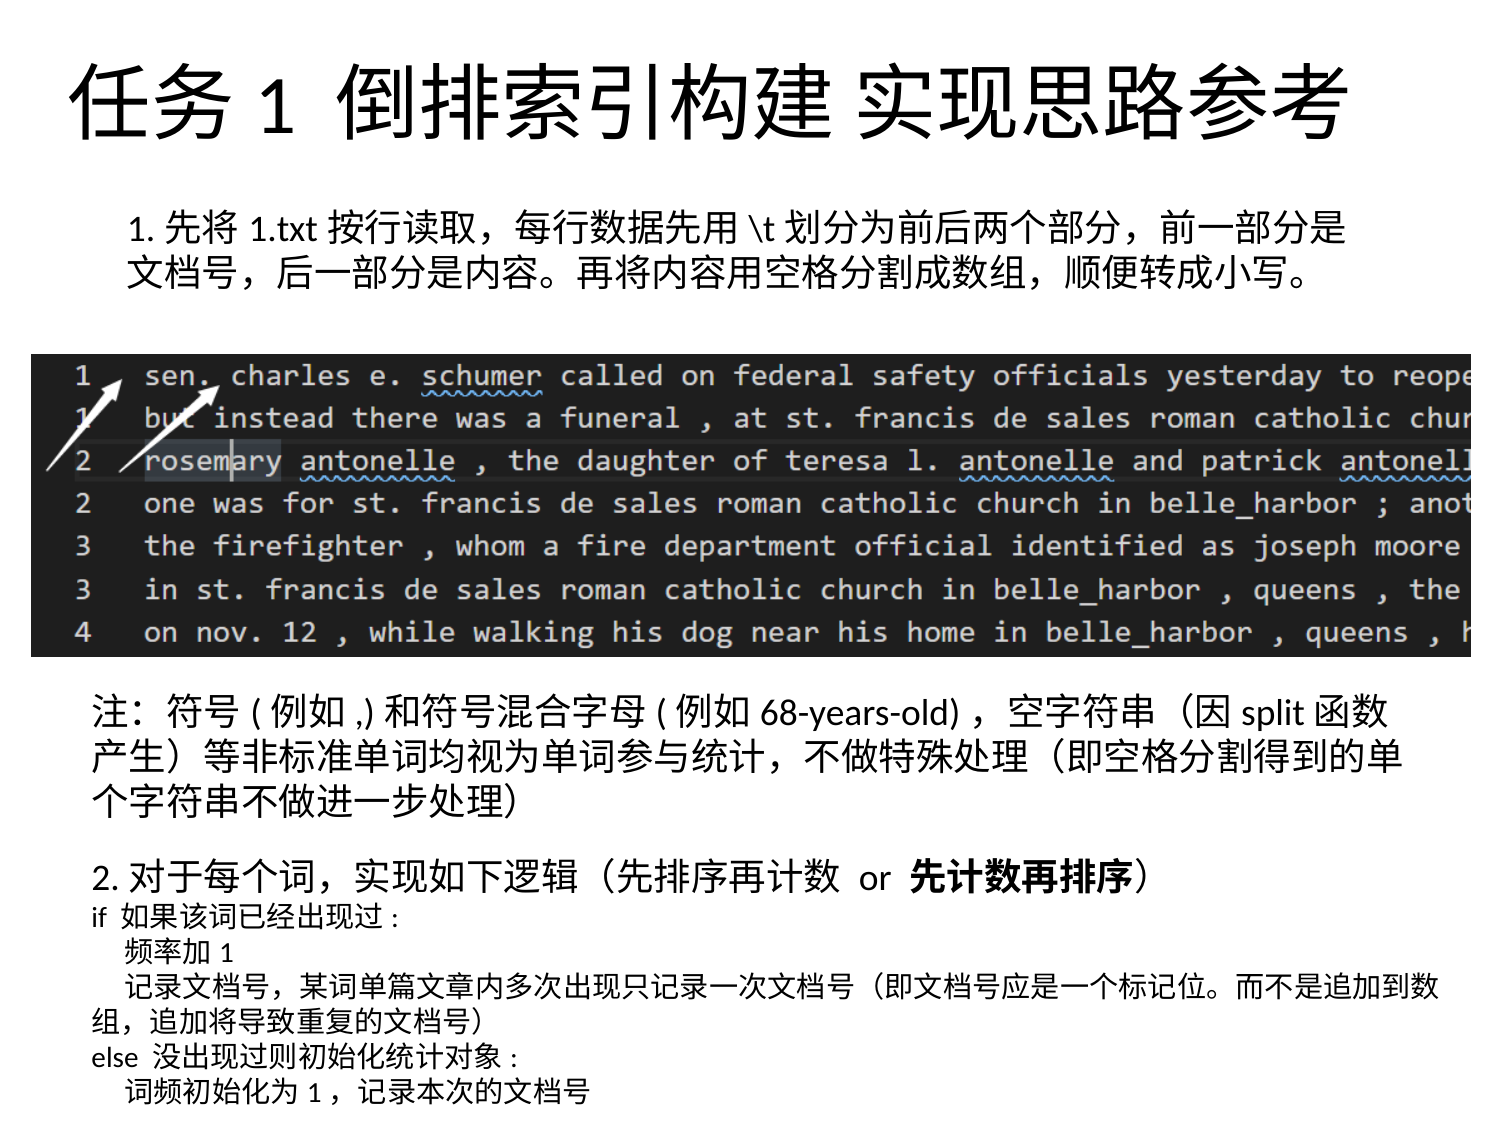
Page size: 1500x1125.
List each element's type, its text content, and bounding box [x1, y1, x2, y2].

text_box 1.先将1.txt按行读取，每行数据先用\t划分为前后两个部分，前一部分是文档号，后一部分是内容。再将内容用空格分割成数组，顺便转成小写。 [112, 196, 1365, 301]
text_box 任务1 倒排索引构建 实现思路参考 [53, 42, 1447, 158]
text_box 2.对于每个词，实现如下逻辑（先排序再计数 or 先计数再排序） if 如果该词已经出现过: 频率加1 记录文档号，某词单篇文章内多次出现只记录一次文档号（即文档号应是一个标记位。而不是追加到数组，追加将导致重复的文档号） else 没出现过则初始化统计对象: 词频初始化为1，记录本次的文档号 [76, 845, 1459, 1125]
text_box 注：符号(例如,)和符号混合字母(例如68-years-old)，空字符串（因split函数产生）等非标准单词均视为单词参与统计，不做特殊处理（即空格分割得到的单个字符串不做进一步处理） [76, 680, 1436, 831]
picture [31, 354, 1471, 658]
